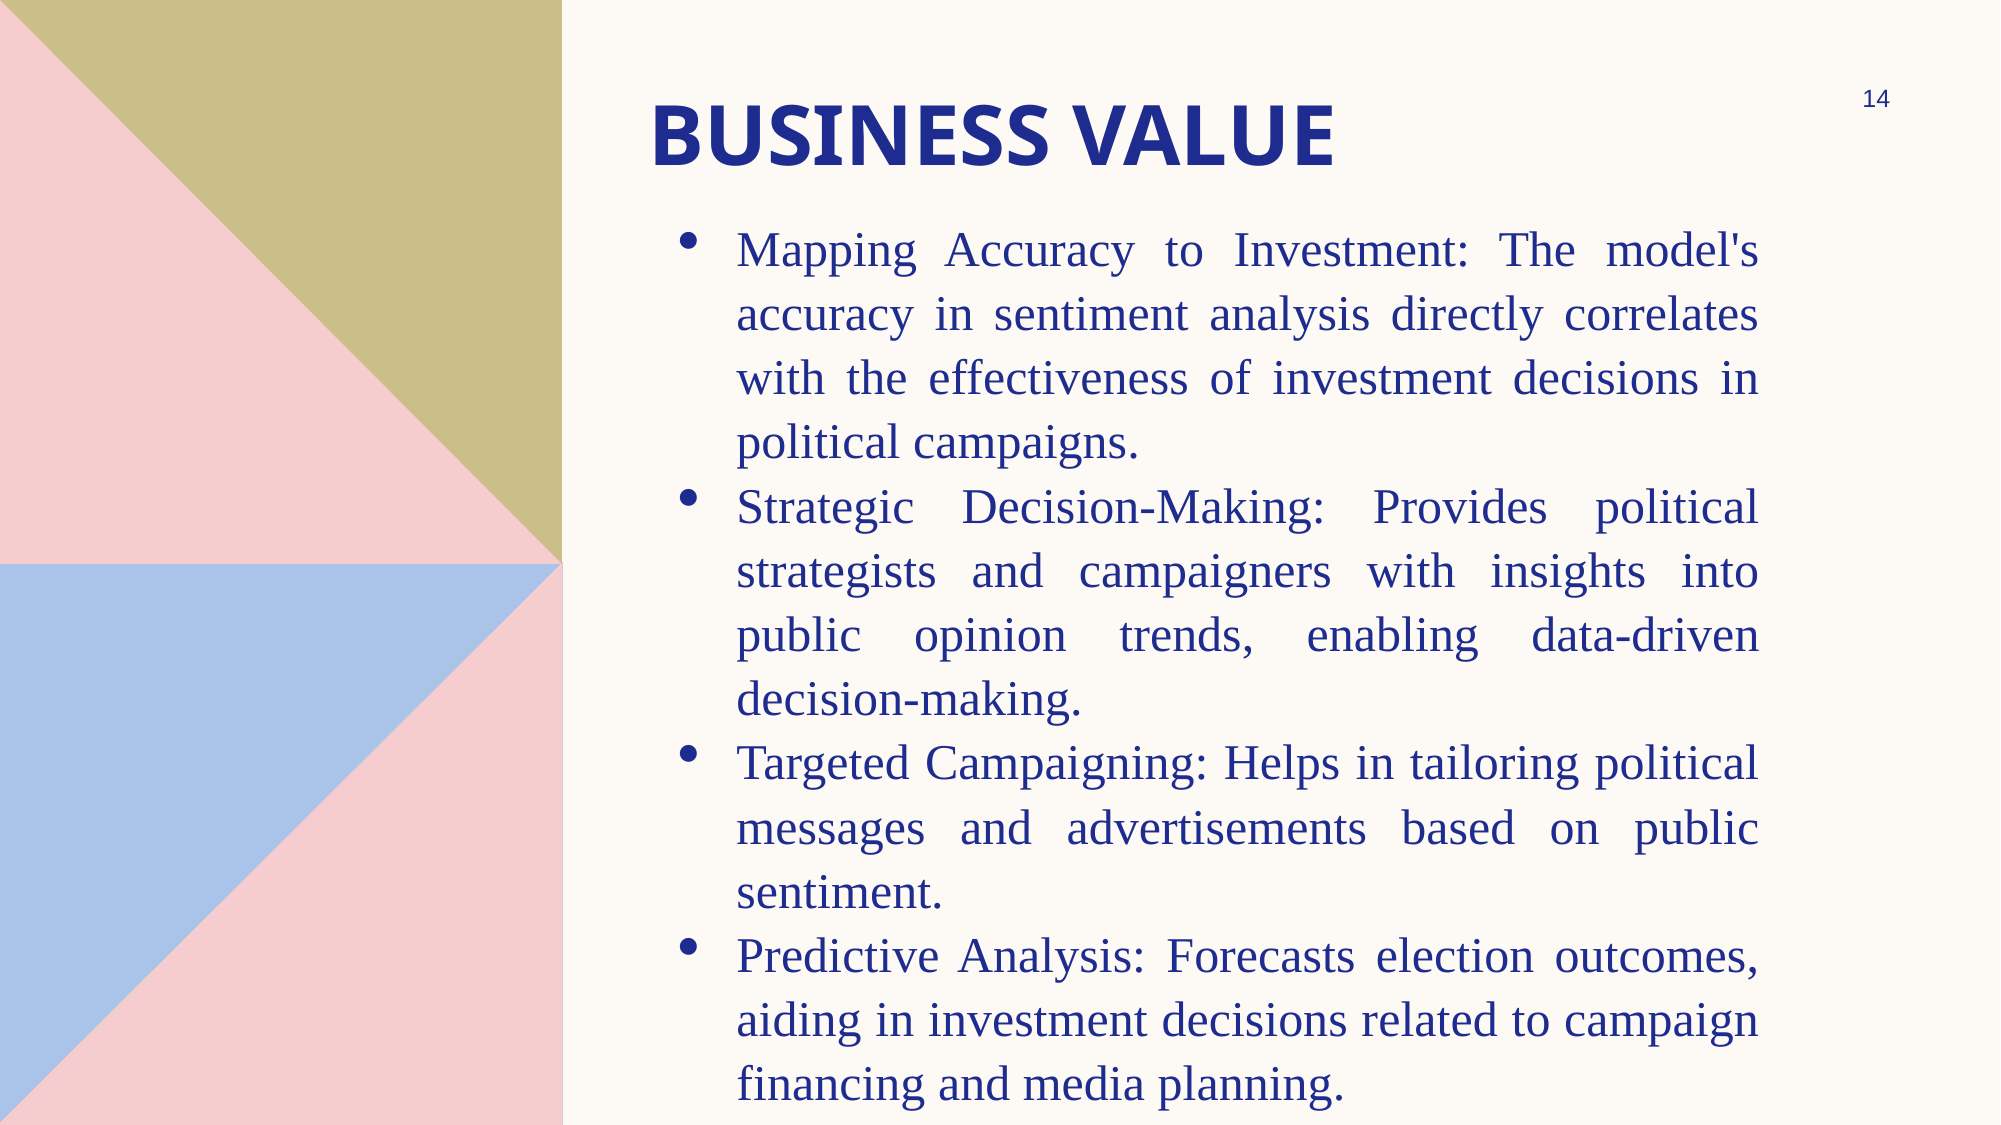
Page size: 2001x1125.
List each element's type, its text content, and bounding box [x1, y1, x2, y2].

slide_number 14 [1795, 75, 1958, 120]
title BUSINESS VALUE [633, 75, 1906, 227]
list Mapping Accuracy to Investment: The model's accuracy in sentiment analysis directly correlates with the effectiveness of investment decisions in political campaigns. Strategic Decision-Making: Provides political strategists and campaigners with insights into public opinion trends, enabling data-driven decision-making. Targeted Campaigning: Helps in tailoring political messages and advertisements based on public sentiment. Predictive Analysis: Forecasts election outcomes, aiding in investment decisions related to campaign financing and media planning. [665, 204, 1776, 648]
